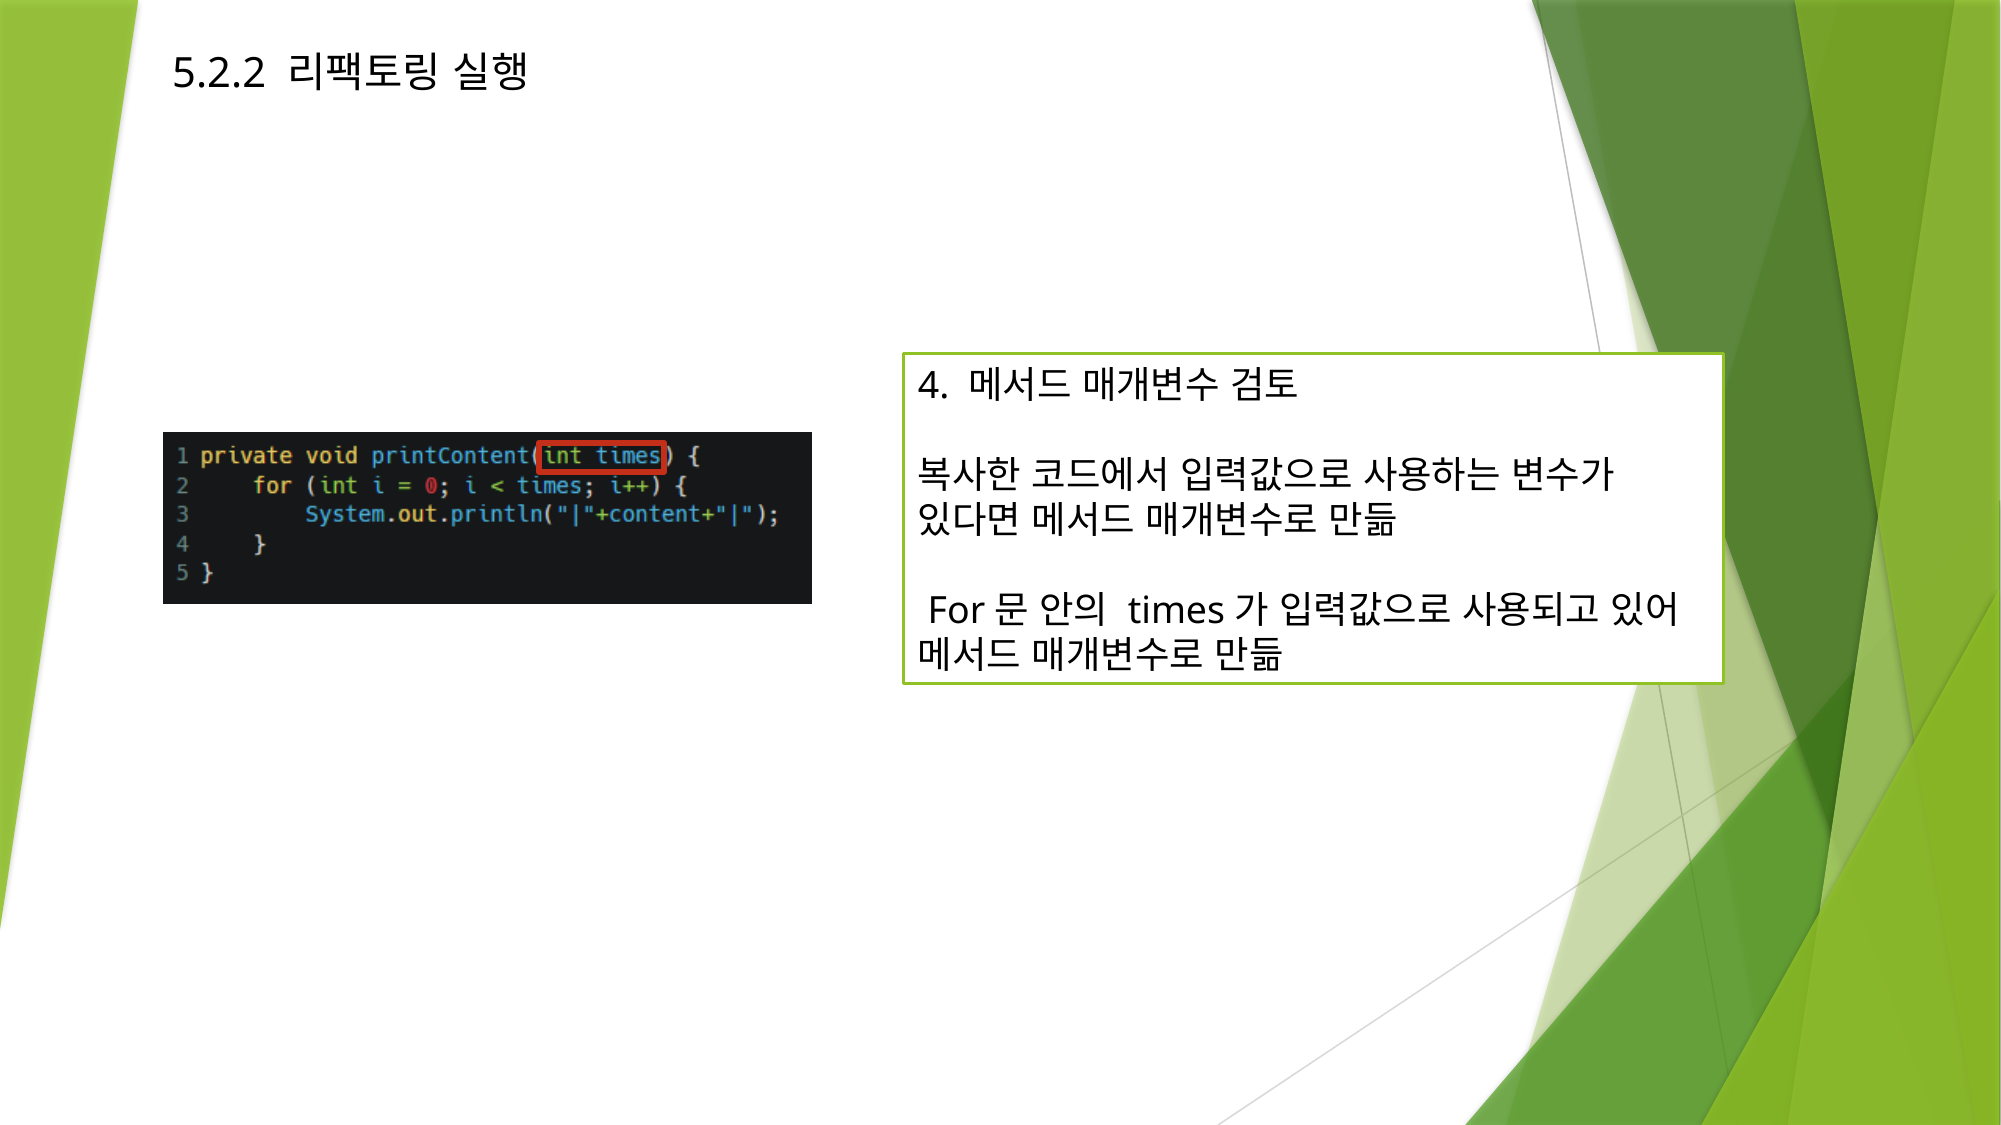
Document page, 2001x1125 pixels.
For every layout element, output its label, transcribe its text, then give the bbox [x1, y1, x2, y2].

text_box 4. 메서드 매개변수 검토 복사한 코드에서 입력값으로 사용하는 변수가 있다면 메서드 매개변수로 만듦 For문 안의 times가 입력값으로 사용되고 있어 메서드 매개변수로 만듦 [902, 352, 1725, 685]
picture [162, 432, 813, 604]
text_box 5.2.2 리팩토링 실행 [157, 38, 545, 104]
